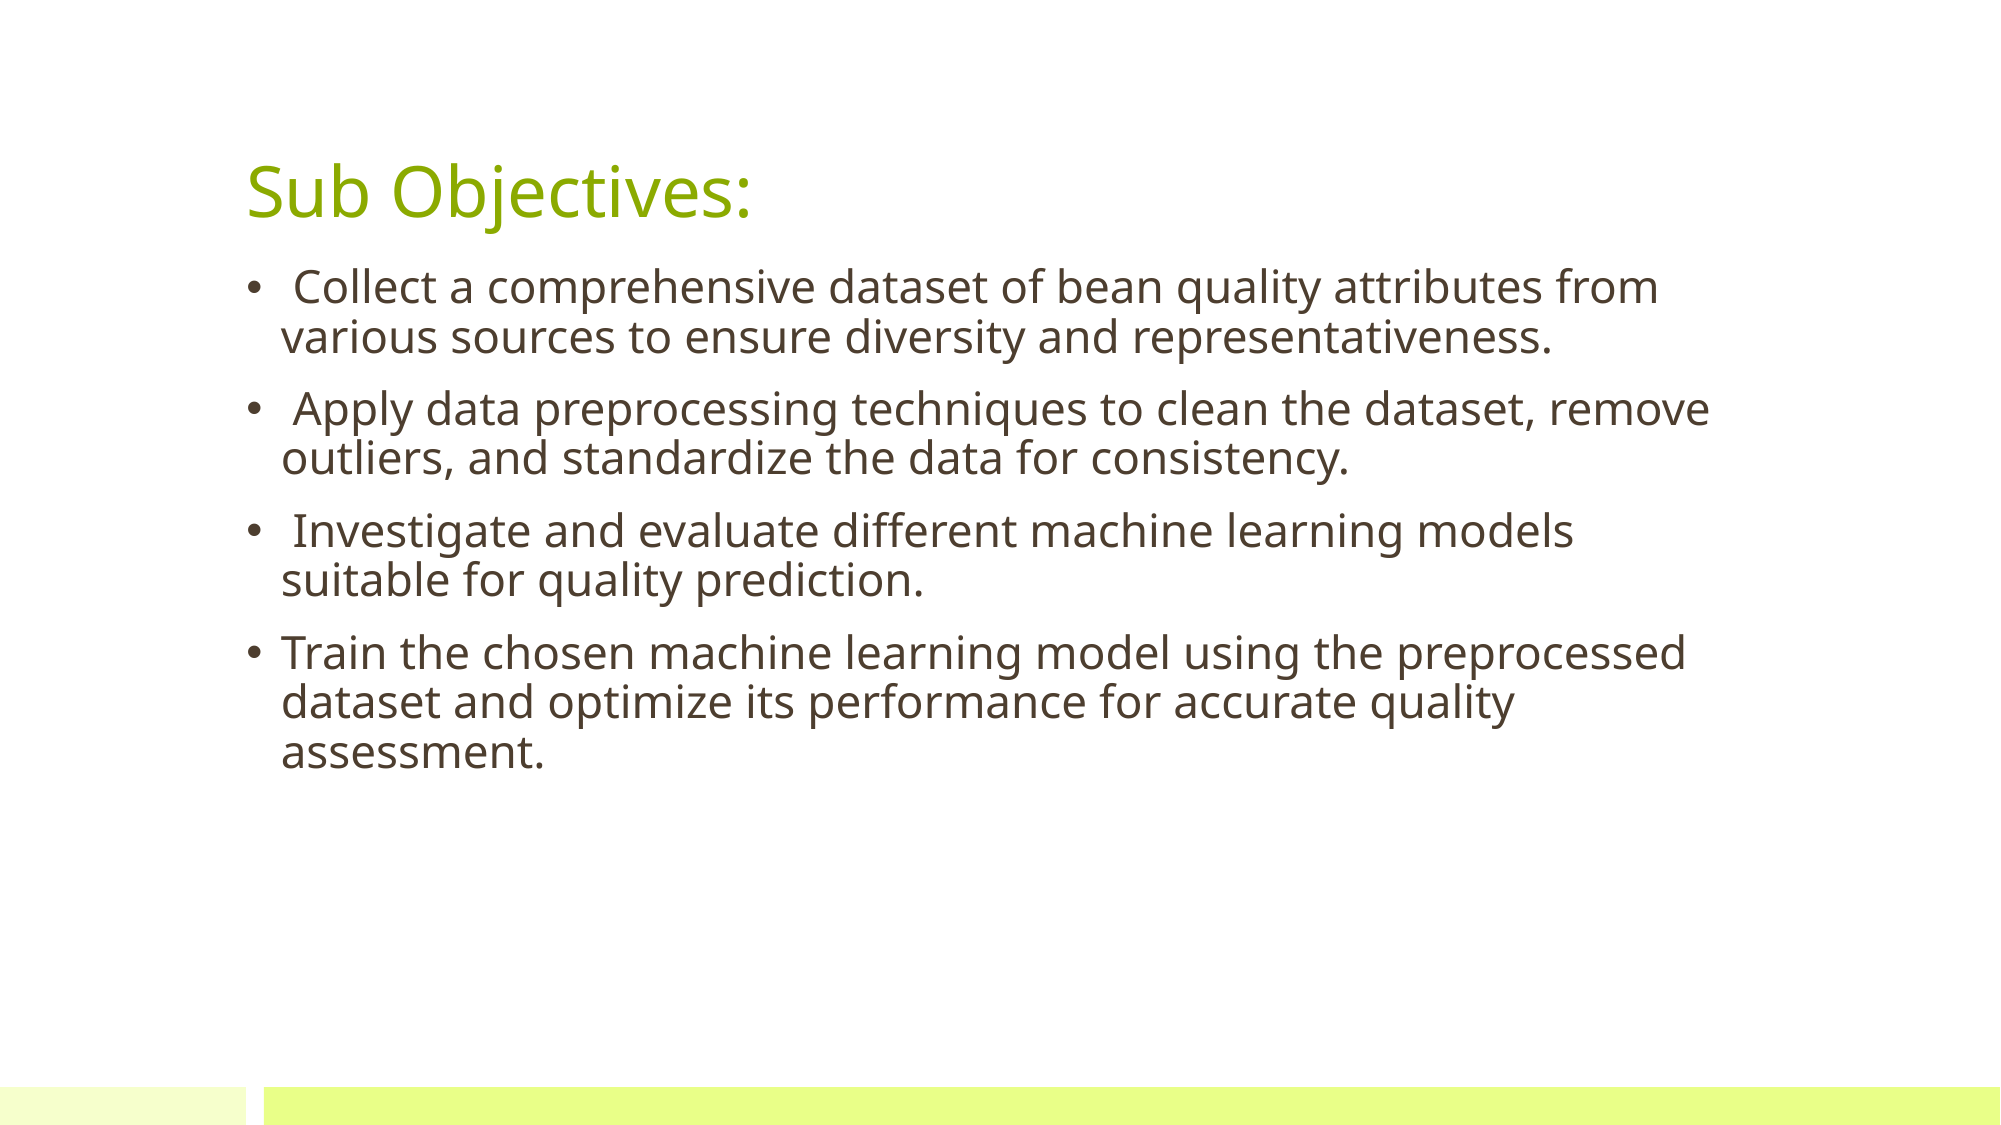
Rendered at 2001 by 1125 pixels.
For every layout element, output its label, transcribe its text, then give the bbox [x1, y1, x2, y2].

list Collect a comprehensive dataset of bean quality attributes from various sources to ensure diversity and representativeness. Apply data preprocessing techniques to clean the dataset, remove outliers, and standardize the data for consistency. Investigate and evaluate different machine learning models suitable for quality prediction. Train the chosen machine learning model using the preprocessed dataset and optimize its performance for accurate quality assessment. [231, 256, 1769, 1015]
title Sub Objectives: [231, 45, 1769, 240]
